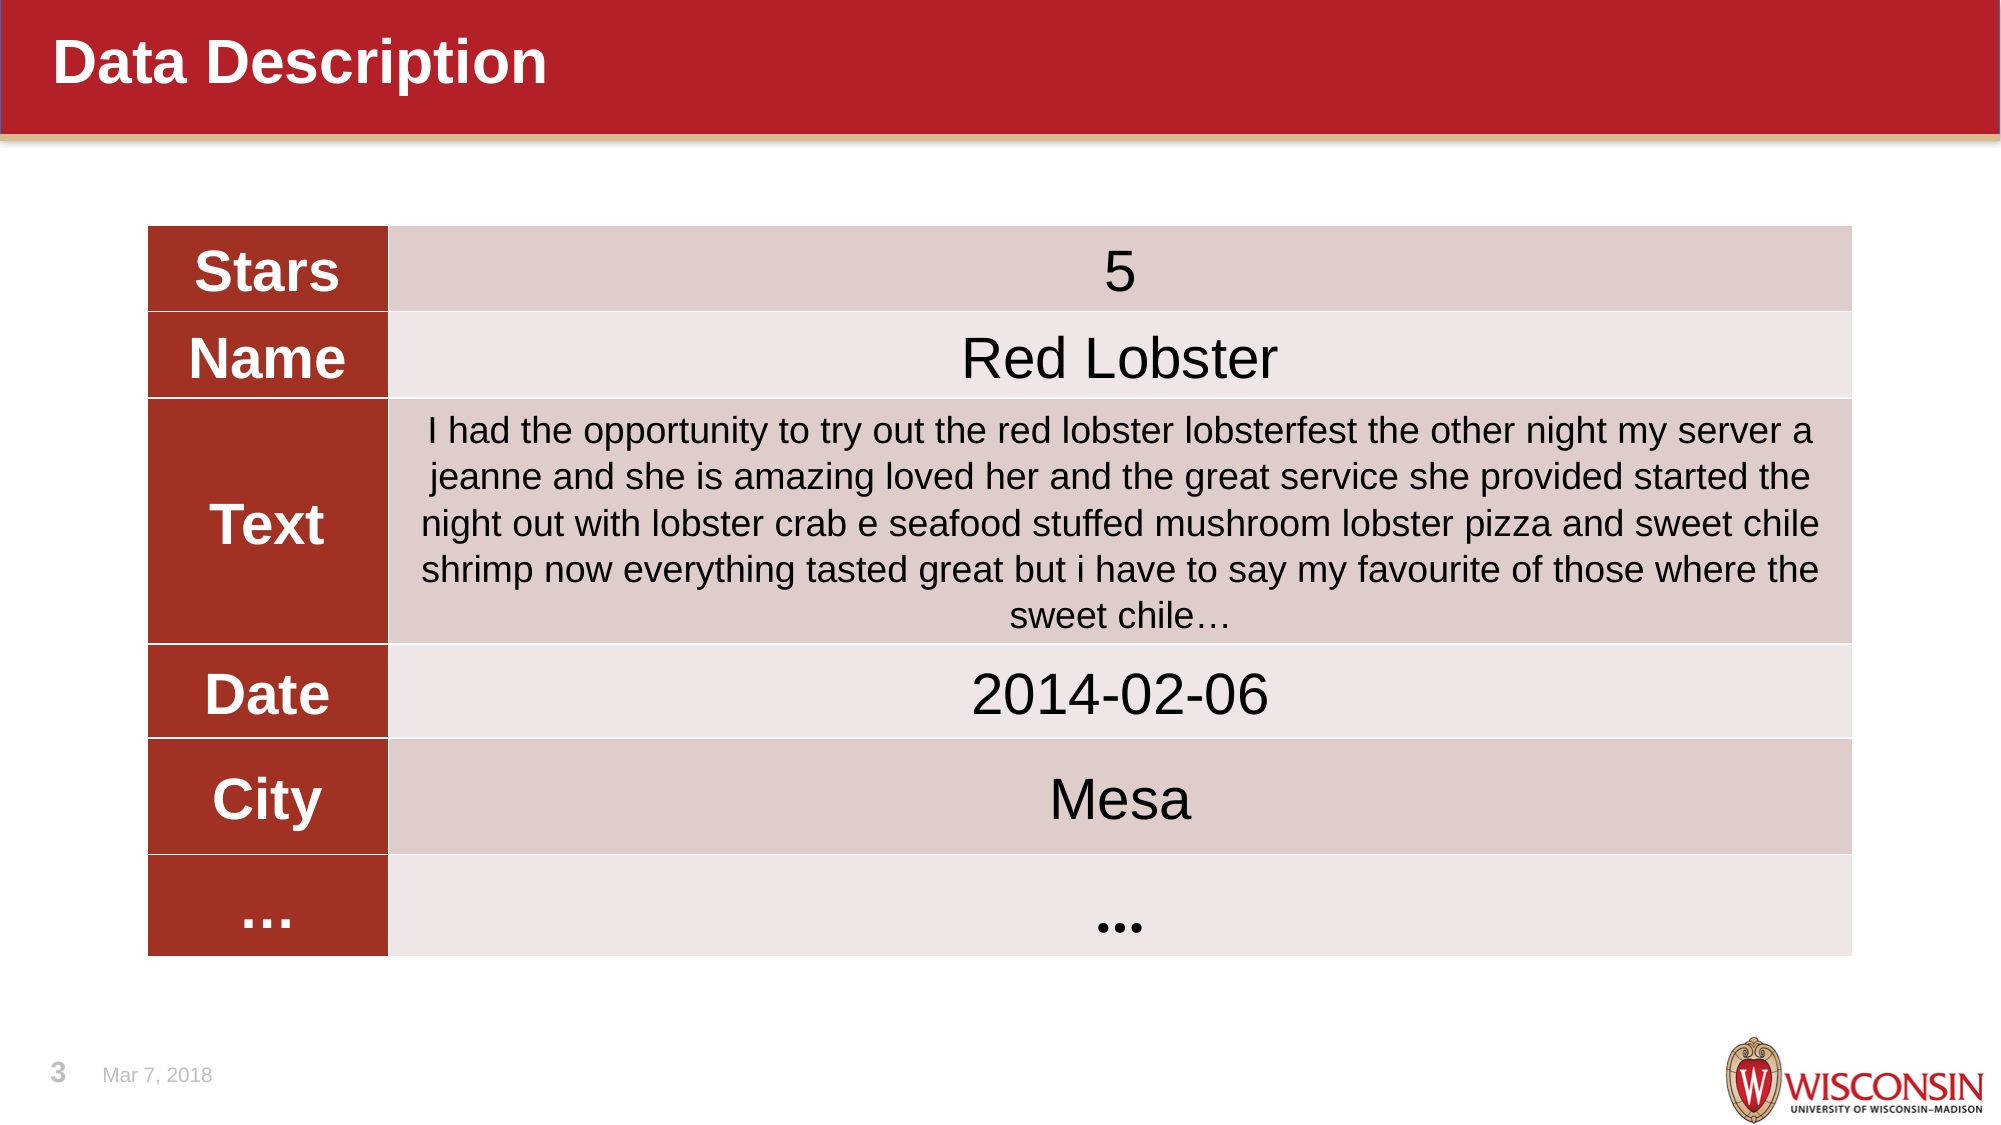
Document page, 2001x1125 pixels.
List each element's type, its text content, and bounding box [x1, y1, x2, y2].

table_header 5 [389, 226, 1852, 311]
table_cell I had the opportunity to try out the red lobster lobsterfest the other night my server a jeanne and she is amazing loved her and the great service she provided started the night out with lobster crab e seafood stuffed mushroom lobster pizza and sweet chile shrimp now everything tasted great but i have to say my favourite of those where the sweet chile… [389, 399, 1852, 643]
picture [1725, 1036, 1985, 1125]
table_cell Text [148, 399, 388, 643]
table_header Stars [148, 226, 388, 311]
title Data Description [37, 24, 1927, 106]
table_cell Date [148, 645, 388, 737]
table_cell Mesa [389, 739, 1852, 854]
table_cell … [389, 855, 1852, 956]
table_cell City [148, 739, 388, 854]
table_cell 2014-02-06 [389, 645, 1852, 737]
table_cell Red Lobster [389, 312, 1852, 397]
table_cell Name [148, 312, 388, 397]
table_cell … [148, 855, 388, 956]
